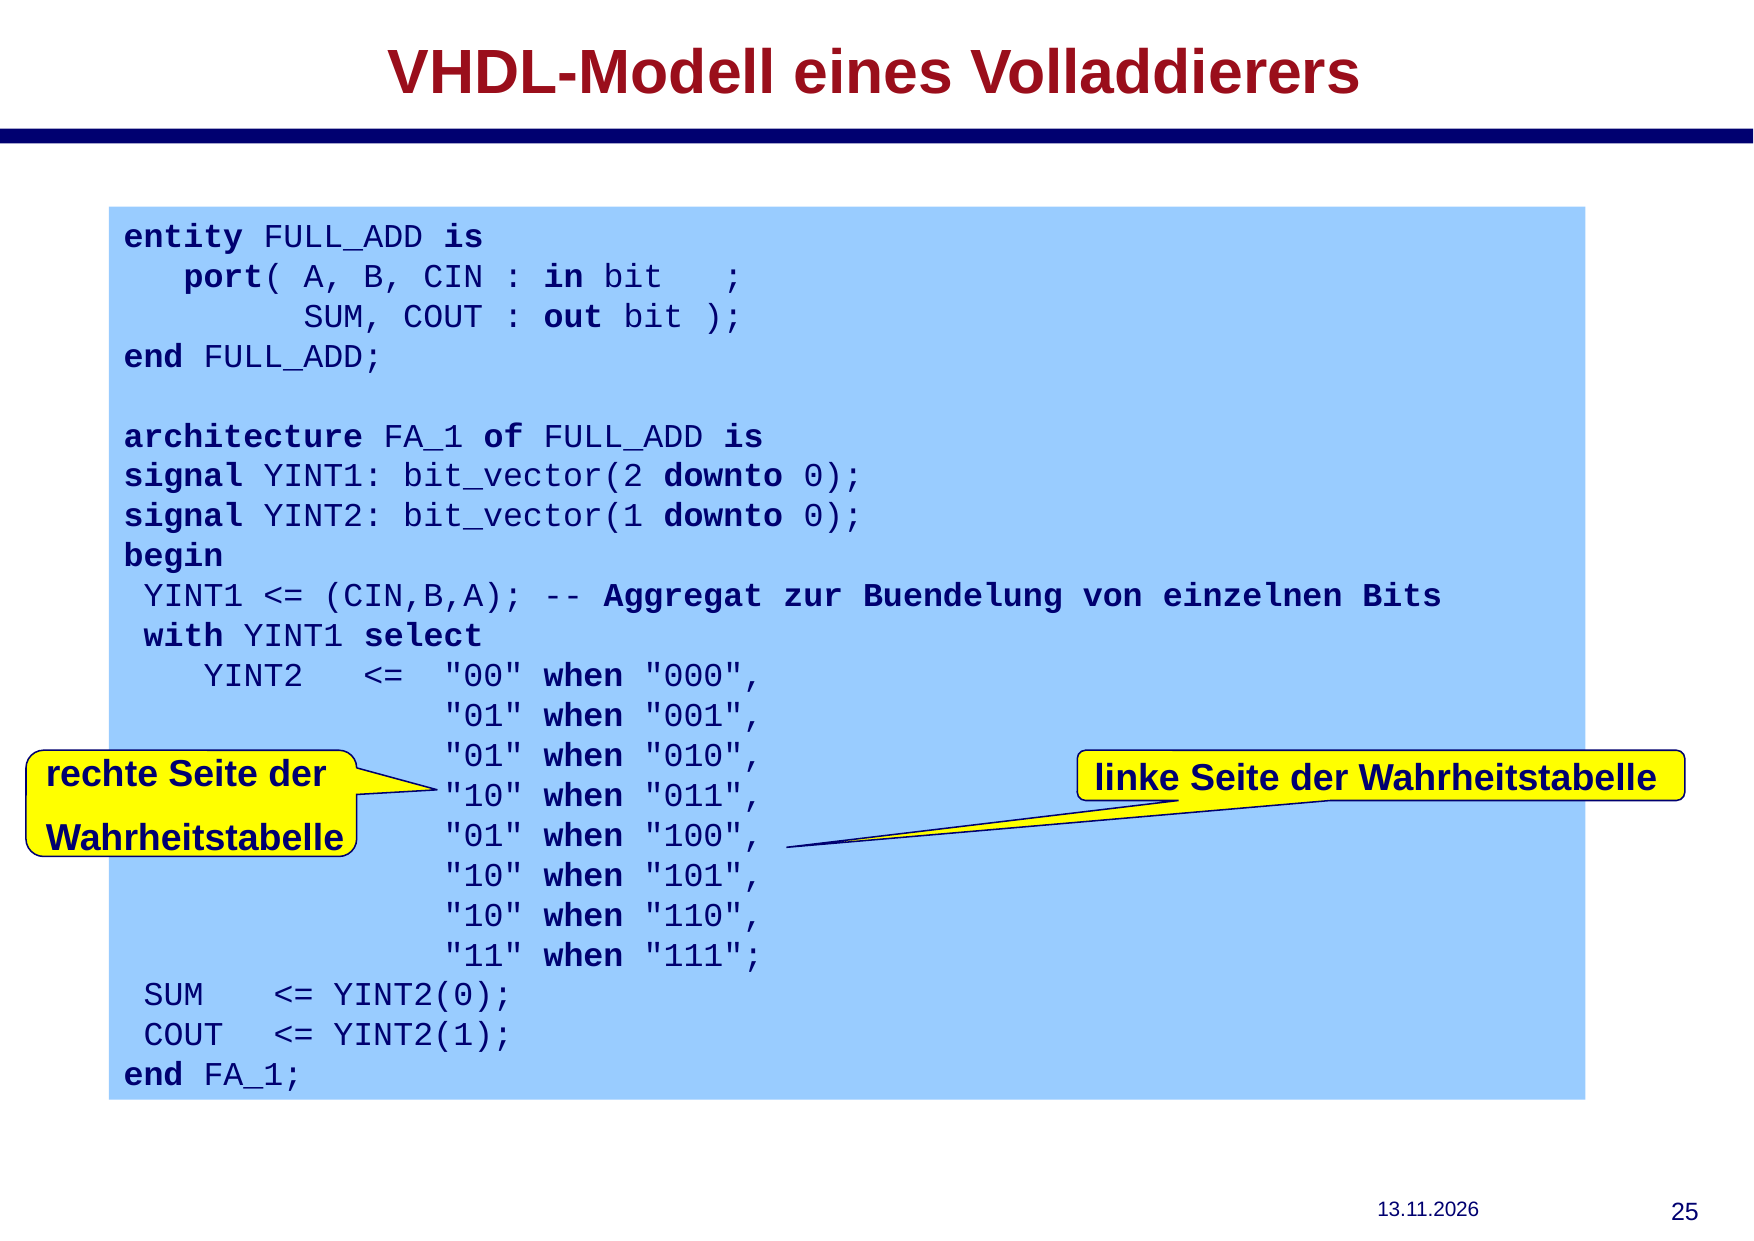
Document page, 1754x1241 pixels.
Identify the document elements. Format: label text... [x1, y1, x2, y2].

title VHDL-Modell eines Volladdierers [37, 17, 1713, 121]
text_box rechte Seite der Wahrheitstabelle [25, 750, 438, 857]
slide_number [1360, 1187, 1608, 1241]
text_box linke Seite der Wahrheitstabelle [786, 750, 1685, 848]
text_box entity FULL_ADD is port( A, B, CIN : in bit ; SUM, COUT : out bit ); end FULL_ADD; architecture FA_1 of FULL_ADD is signal YINT1: bit_vector(2 downto 0); signal YINT2: bit_vector(1 downto 0); begin YINT1 <= (CIN,B,A); -- Aggregat zur Buendelung von einzelnen Bits with YINT1 select YINT2 <= "00" when "000", "01" when "001", "01" when "010", "10" when "011", "01" when "100", "10" when "101", "10" when "110", "11" when "111"; SUM <= YINT2(0); COUT <= YINT2(1); end FA_1; [108, 206, 1586, 1100]
slide_number 24 [1632, 1187, 1716, 1241]
